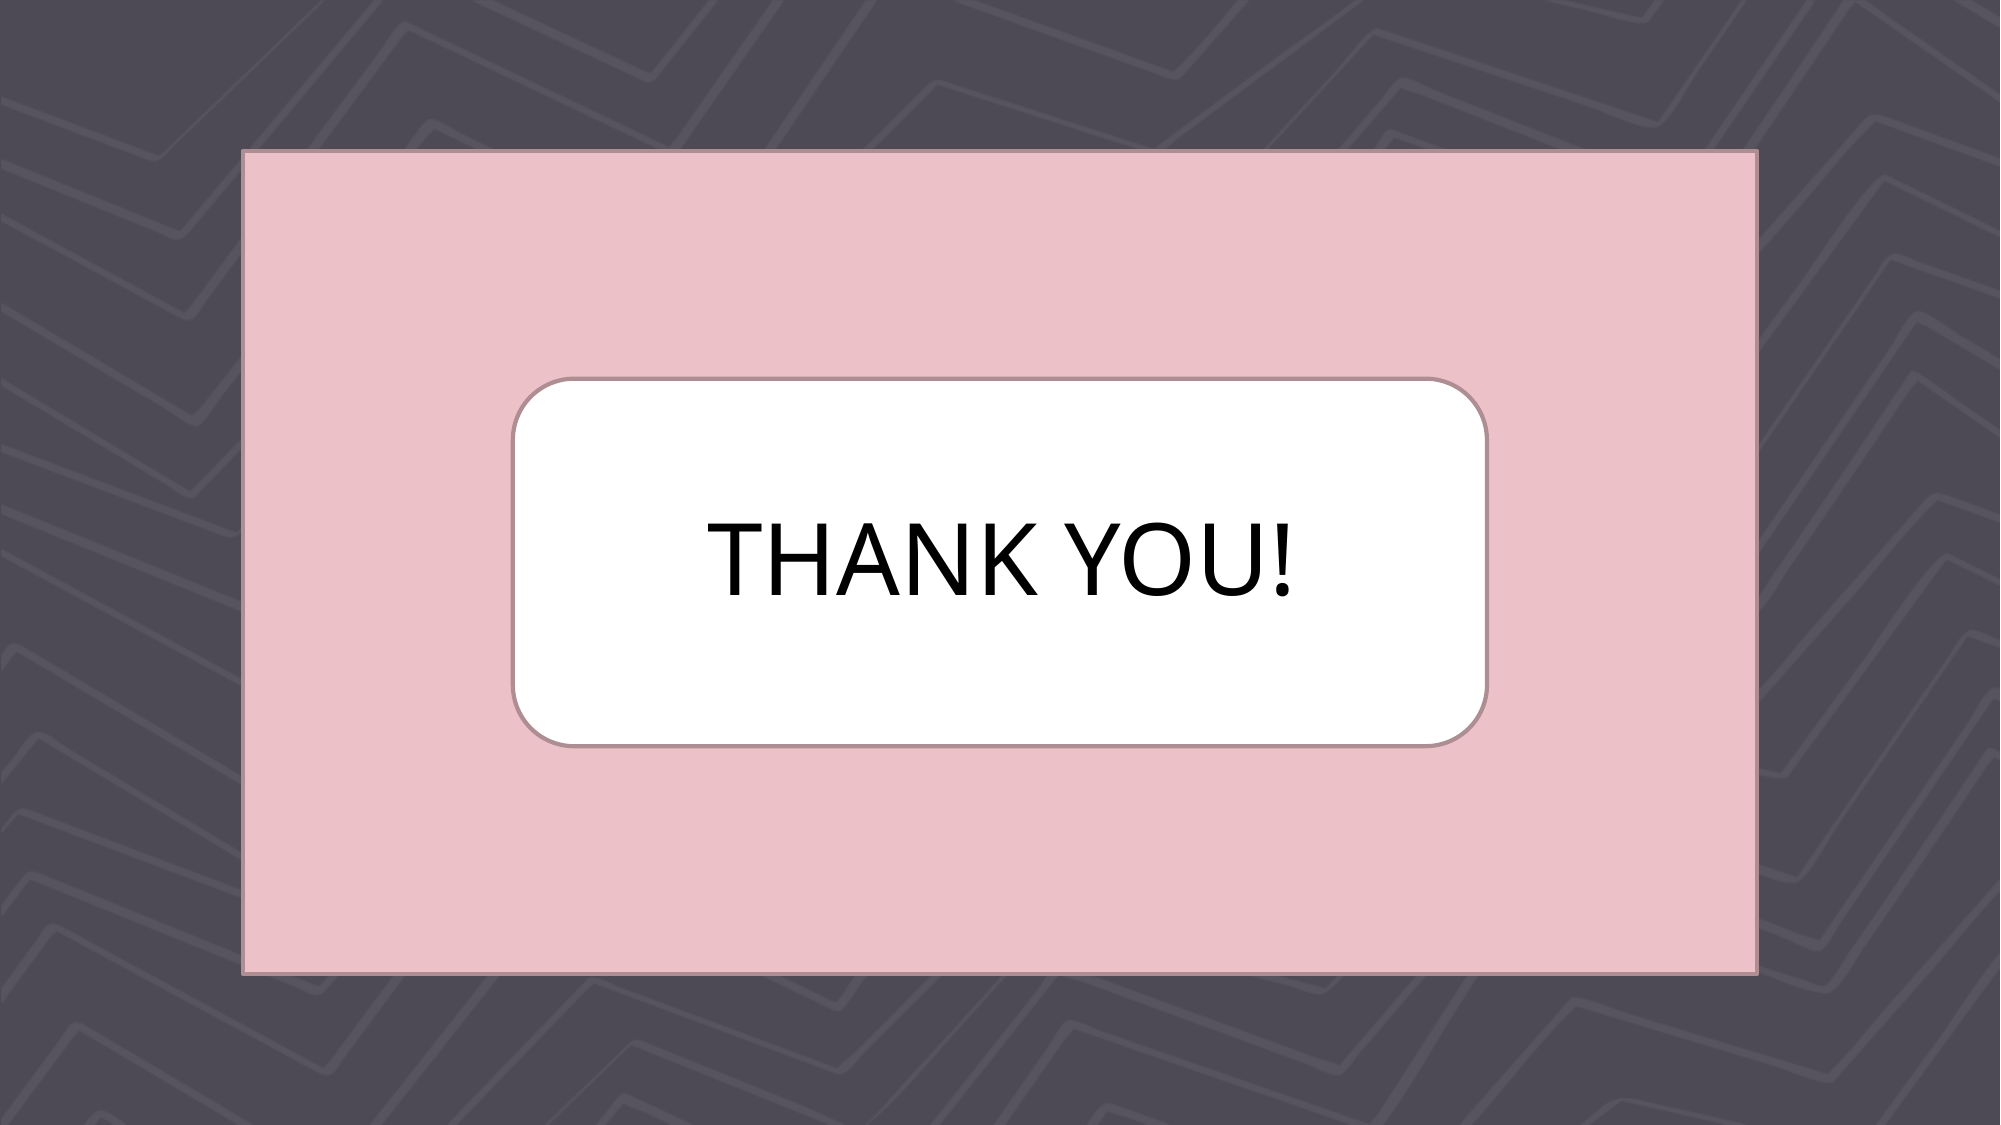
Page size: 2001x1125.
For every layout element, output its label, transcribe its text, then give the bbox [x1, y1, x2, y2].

text_box [241, 149, 1759, 976]
text_box THANK YOU! [692, 487, 1334, 623]
text_box [510, 376, 1490, 749]
